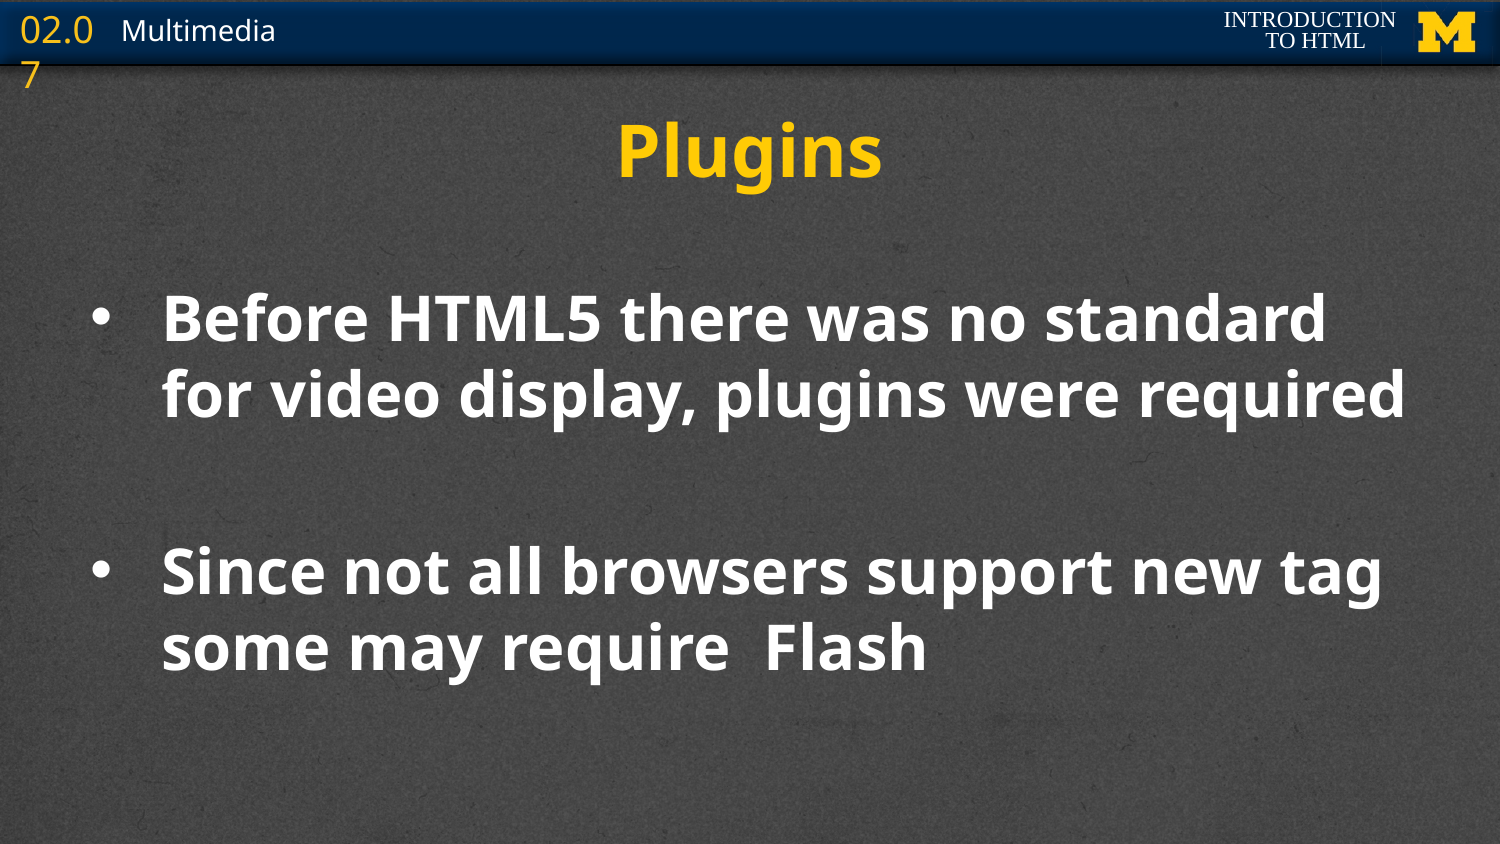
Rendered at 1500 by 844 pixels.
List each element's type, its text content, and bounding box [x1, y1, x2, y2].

title Plugins [58, 97, 1442, 213]
picture [0, 0, 1500, 844]
list Before HTML5 there was no standard for video display, plugins were required Since not all browsers support new tag some may require Flash [75, 270, 1425, 714]
